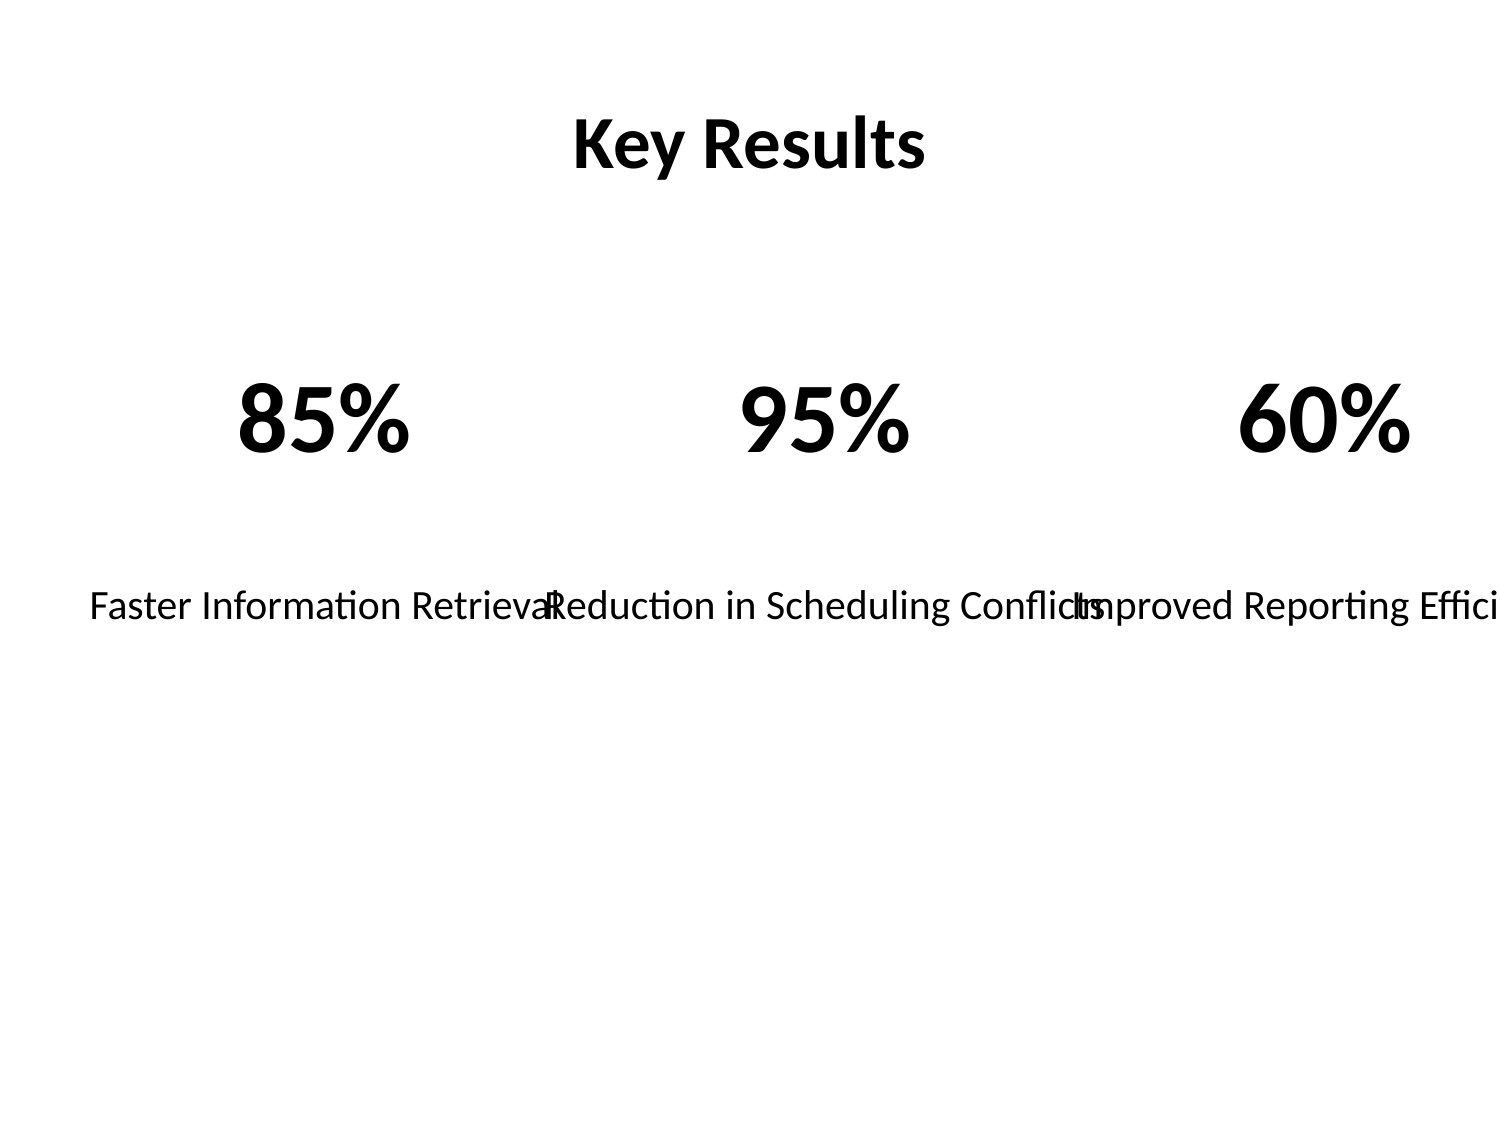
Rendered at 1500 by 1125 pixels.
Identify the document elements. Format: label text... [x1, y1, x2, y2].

text_box Faster Information Retrieval [74, 525, 529, 635]
text_box 60% [1222, 299, 1428, 480]
text_box 95% [722, 299, 928, 480]
text_box Reduction in Scheduling Conflicts [529, 525, 1056, 635]
text_box Improved Reporting Efficiency [1056, 525, 1500, 635]
title Key Results [75, 45, 1425, 233]
text_box 85% [222, 299, 428, 480]
